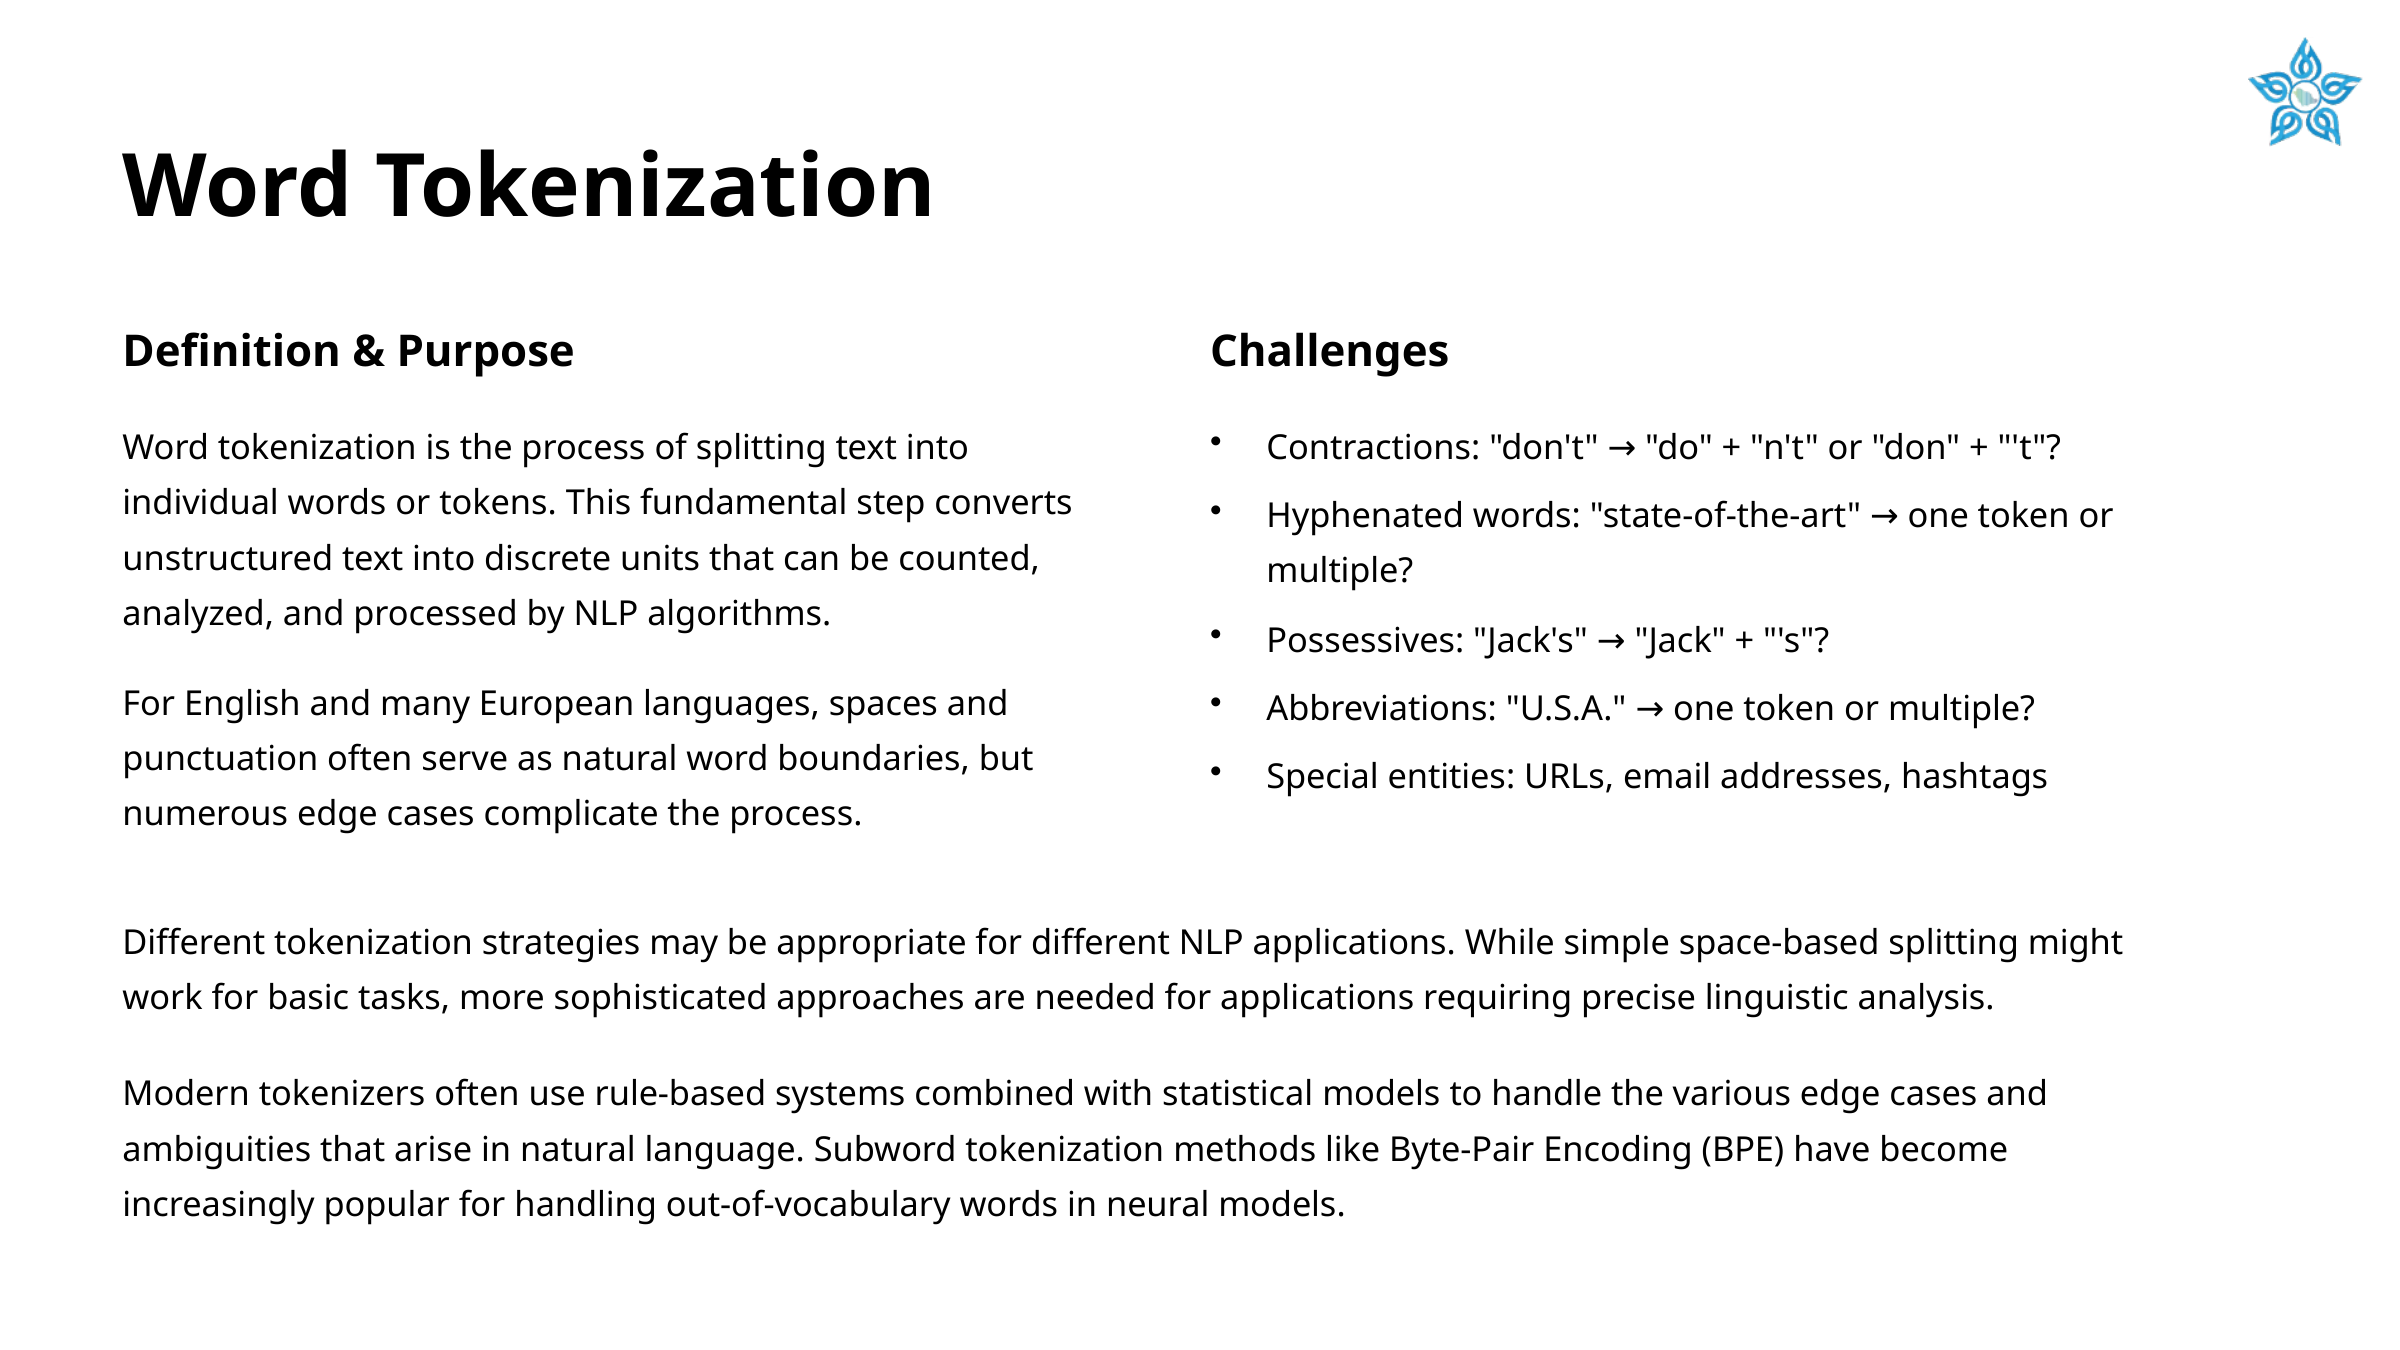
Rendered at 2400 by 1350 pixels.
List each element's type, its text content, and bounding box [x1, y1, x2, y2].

text_box Hyphenated words: "state-of-the-art" → one token or multiple? [1210, 479, 2212, 592]
text_box Possessives: "Jack's" → "Jack" + "'s"? [1210, 603, 2212, 660]
text_box Different tokenization strategies may be appropriate for different NLP applications. While simple space-based splitting might work for basic tasks, more sophisticated approaches are needed for applications requiring precise linguistic analysis. [122, 905, 2210, 1018]
text_box Abbreviations: "U.S.A." → one token or multiple? [1210, 672, 2212, 729]
text_box Challenges [1210, 321, 1649, 377]
text_box Special entities: URLs, email addresses, hashtags [1210, 740, 2212, 797]
picture [2247, 37, 2363, 147]
text_box Definition & Purpose [122, 321, 561, 377]
text_box Modern tokenizers often use rule-based systems combined with statistical models to handle the various edge cases and ambiguities that arise in natural language. Subword tokenization methods like Byte-Pair Encoding (BPE) have become increasingly popular for handling out-of-vocabulary words in neural models. [122, 1057, 2210, 1226]
text_box Contractions: "don't" → "do" + "n't" or "don" + "'t"? [1210, 411, 2212, 468]
text_box Word Tokenization [122, 124, 999, 234]
text_box Word tokenization is the process of splitting text into individual words or tokens. This fundamental step converts unstructured text into discrete units that can be counted, analyzed, and processed by NLP algorithms. [122, 411, 1124, 636]
text_box For English and many European languages, spaces and punctuation often serve as natural word boundaries, but numerous edge cases complicate the process. [122, 666, 1124, 835]
